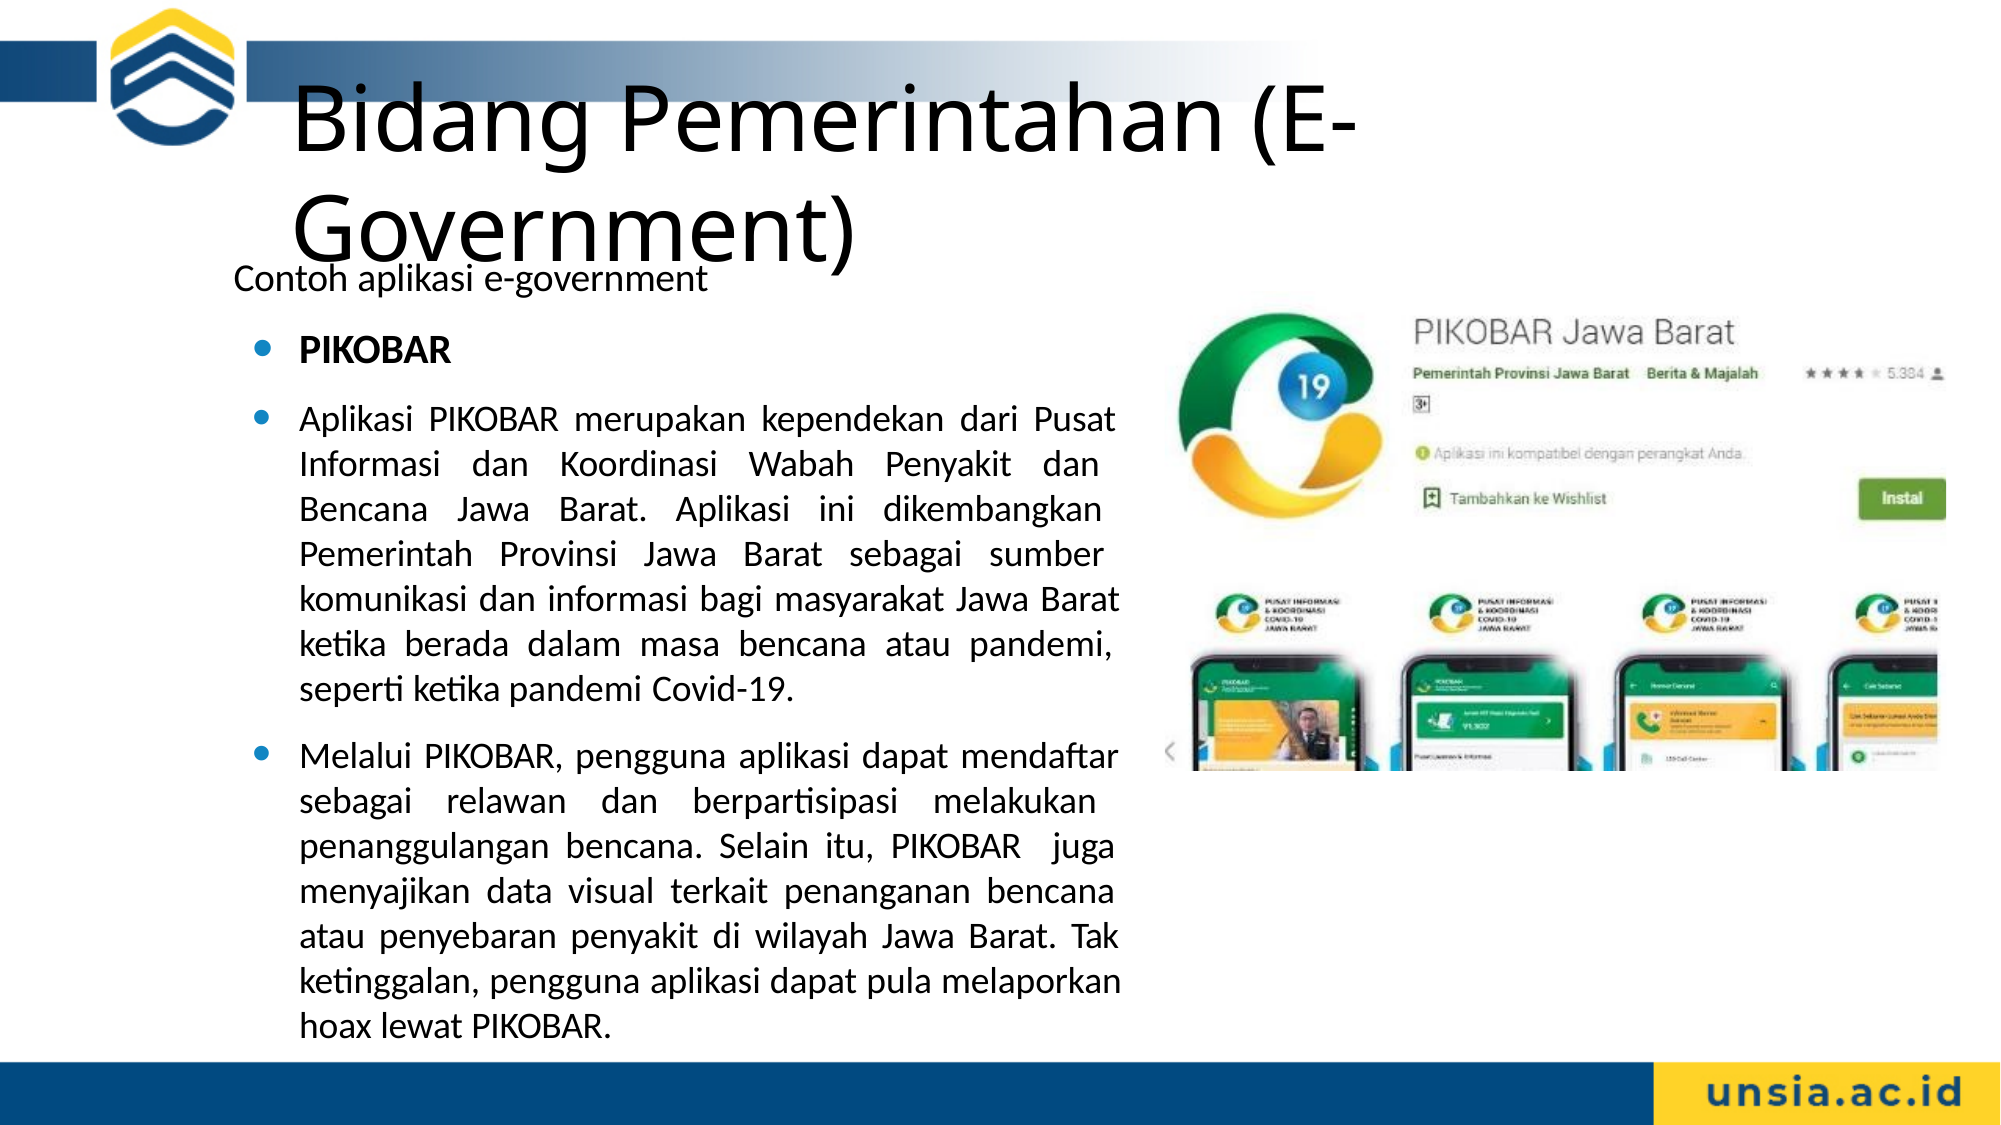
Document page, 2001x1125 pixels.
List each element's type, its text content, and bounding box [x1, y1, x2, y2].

text_box [1164, 291, 1947, 771]
picture [0, 0, 2001, 1125]
title Bidang Pemerintahan (E-Government) [137, 57, 1863, 280]
text_box Contoh aplikasi e-government PIKOBAR Aplikasi PIKOBAR merupakan kependekan dari Pusat Informasi dan Koordinasi Wabah Penyakit dan Bencana Jawa Barat. Aplikasi ini dikembangkan Pemerintah Provinsi Jawa Barat sebagai sumber komunikasi dan informasi bagi masyarakat Jawa Barat ketika berada dalam masa bencana atau pandemi, seperti ketika pandemi Covid-19. Melalui PIKOBAR, pengguna aplikasi dapat mendaftar sebagai relawan dan berpartisipasi melakukan penanggulangan bencana. Selain itu, PIKOBAR juga menyajikan data visual terkait penanganan bencana atau penyebaran penyakit di wilayah Jawa Barat. Tak ketinggalan, pengguna aplikasi dapat pula melaporkan hoax lewat PIKOBAR. [231, 247, 1132, 1046]
